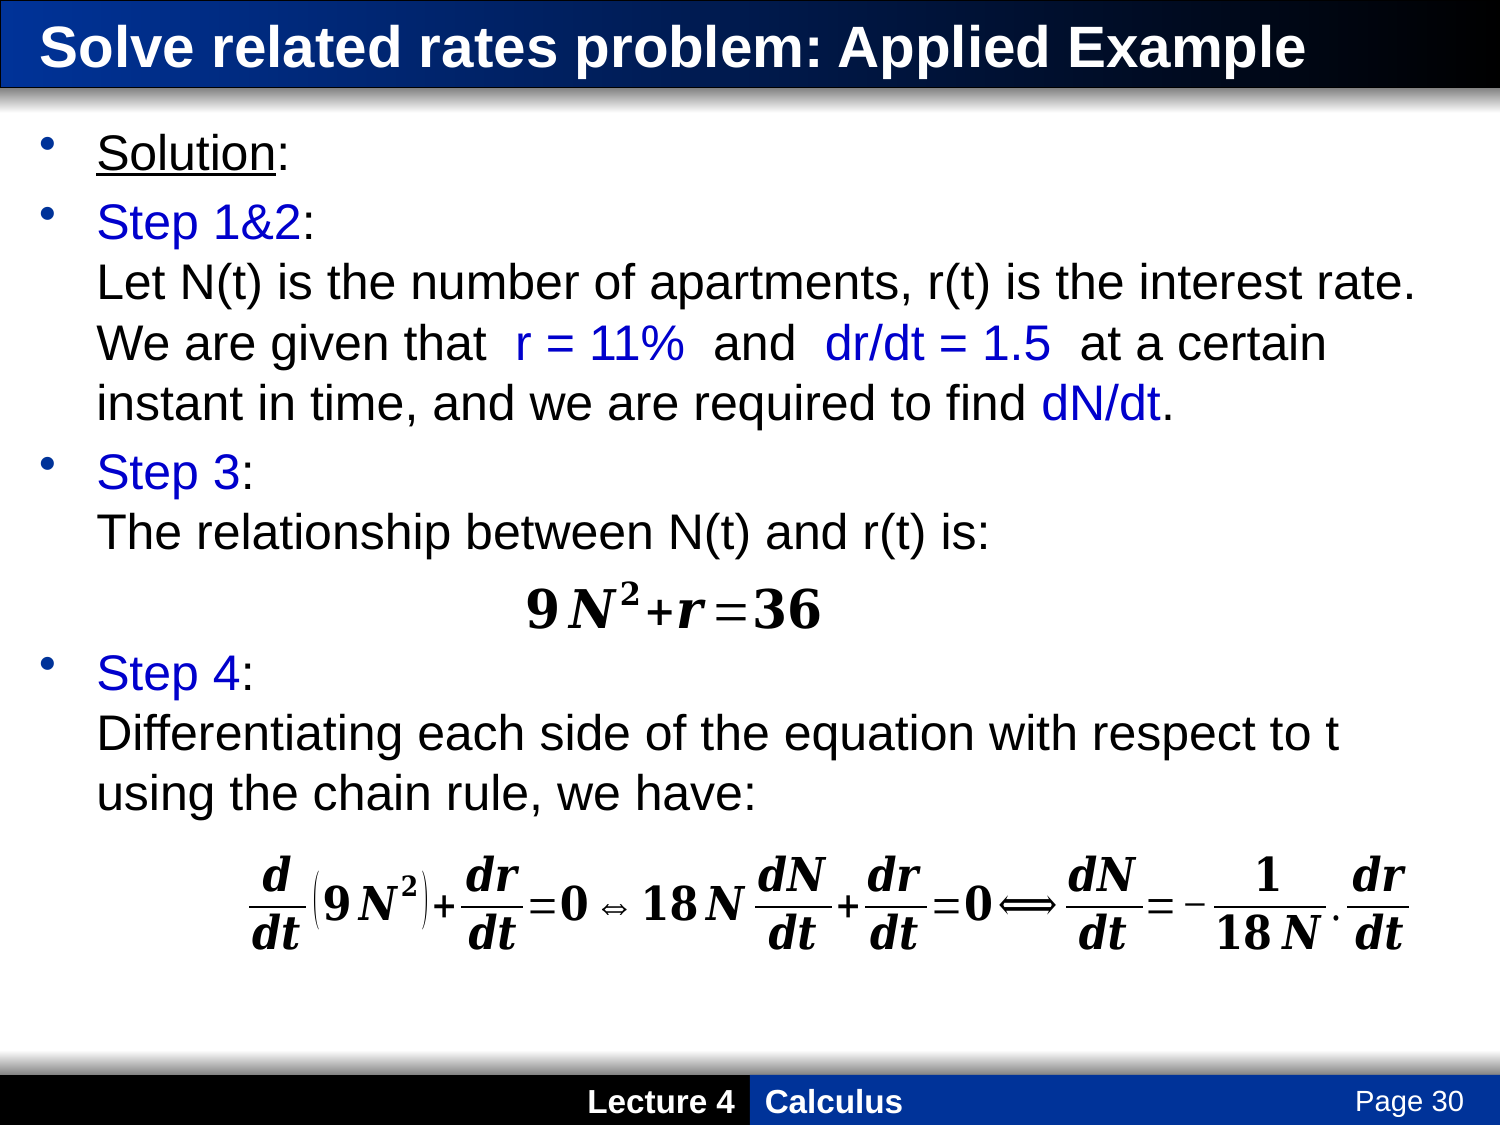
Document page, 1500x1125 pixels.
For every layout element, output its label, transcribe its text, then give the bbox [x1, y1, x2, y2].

list Solution: Step 1&2: Let N(t) is the number of apartments, r(t) is the interest rate. We are given that r = 11% and dr/dt = 1.5 at a certain instant in time, and we are required to find dN/dt. Step 3: The relationship between N(t) and r(t) is: Step 4: Differentiating each side of the equation with respect to t using the chain rule, we have: [24, 112, 1475, 1038]
slide_number Page 30 [1337, 1074, 1488, 1125]
title Solve related rates problem: Applied Example [24, 12, 1500, 75]
